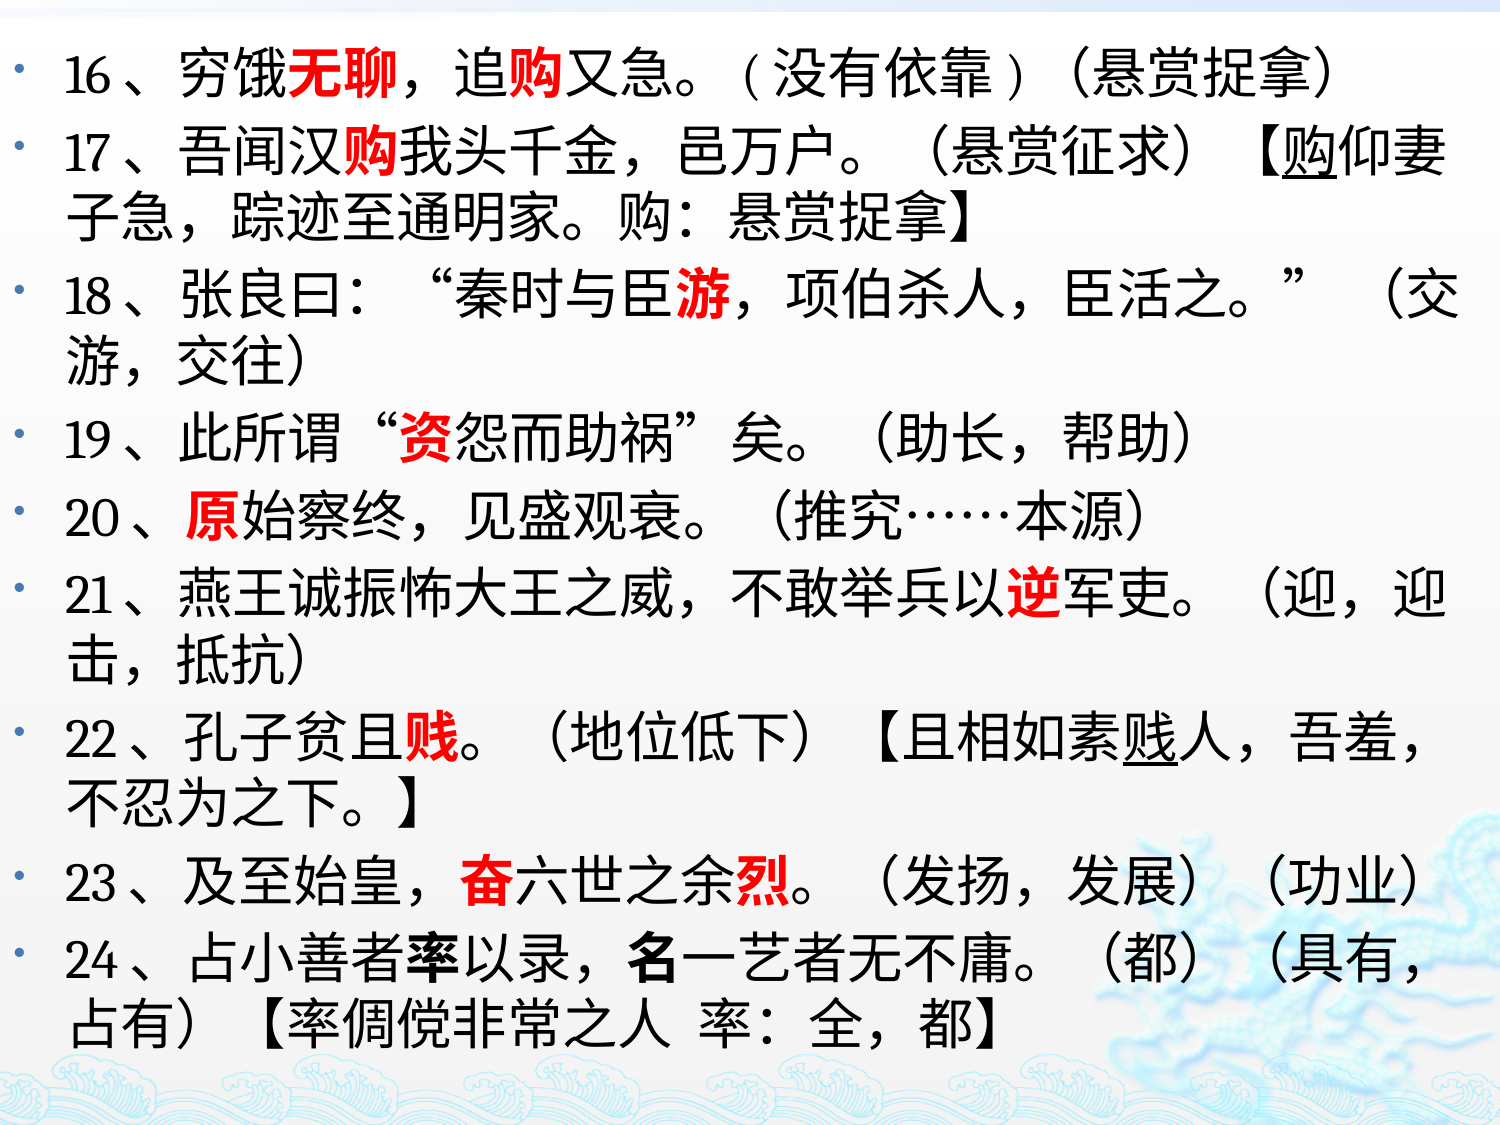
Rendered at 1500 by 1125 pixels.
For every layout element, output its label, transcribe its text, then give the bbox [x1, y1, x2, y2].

list 16、穷饿无聊，追购又急。(没有依靠)（悬赏捉拿） 17、吾闻汉购我头千金，邑万户。（悬赏征求）【购仰妻子急，踪迹至通明家。购：悬赏捉拿】 18、张良曰：“秦时与臣游，项伯杀人，臣活之。” （交游，交往） 19、此所谓“资怨而助祸”矣。（助长，帮助） 20、原始察终，见盛观衰。（推究……本源） 21、燕王诚振怖大王之威，不敢举兵以逆军吏。（迎，迎击，抵抗） 22、孔子贫且贱。（地位低下）【且相如素贱人，吾羞，不忍为之下。】 23、及至始皇，奋六世之余烈。（发扬，发展）（功业） 24、占小善者率以录，名一艺者无不庸。（都）（具有，占有）【率倜傥非常之人 率：全，都】 [0, 30, 1500, 1125]
